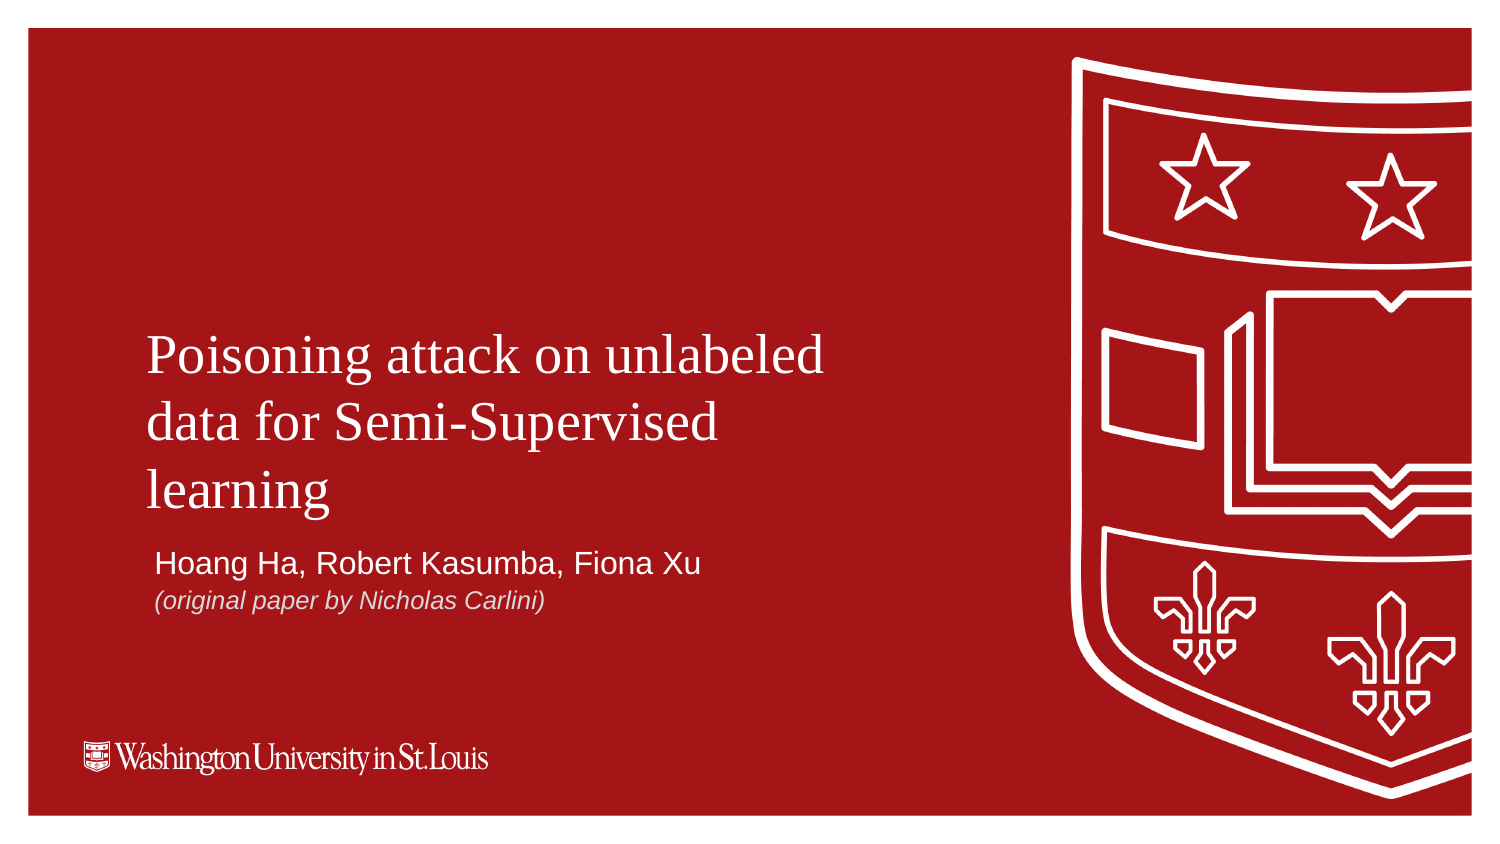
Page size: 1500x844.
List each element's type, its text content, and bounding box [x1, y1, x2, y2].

picture [63, 723, 508, 793]
subtitle Hoang Ha, Robert Kasumba, Fiona Xu (original paper by Nicholas Carlini) [143, 536, 917, 622]
title Poisoning attack on unlabeled data for Semi-Supervised learning [135, 264, 855, 572]
picture [1070, 57, 1473, 799]
